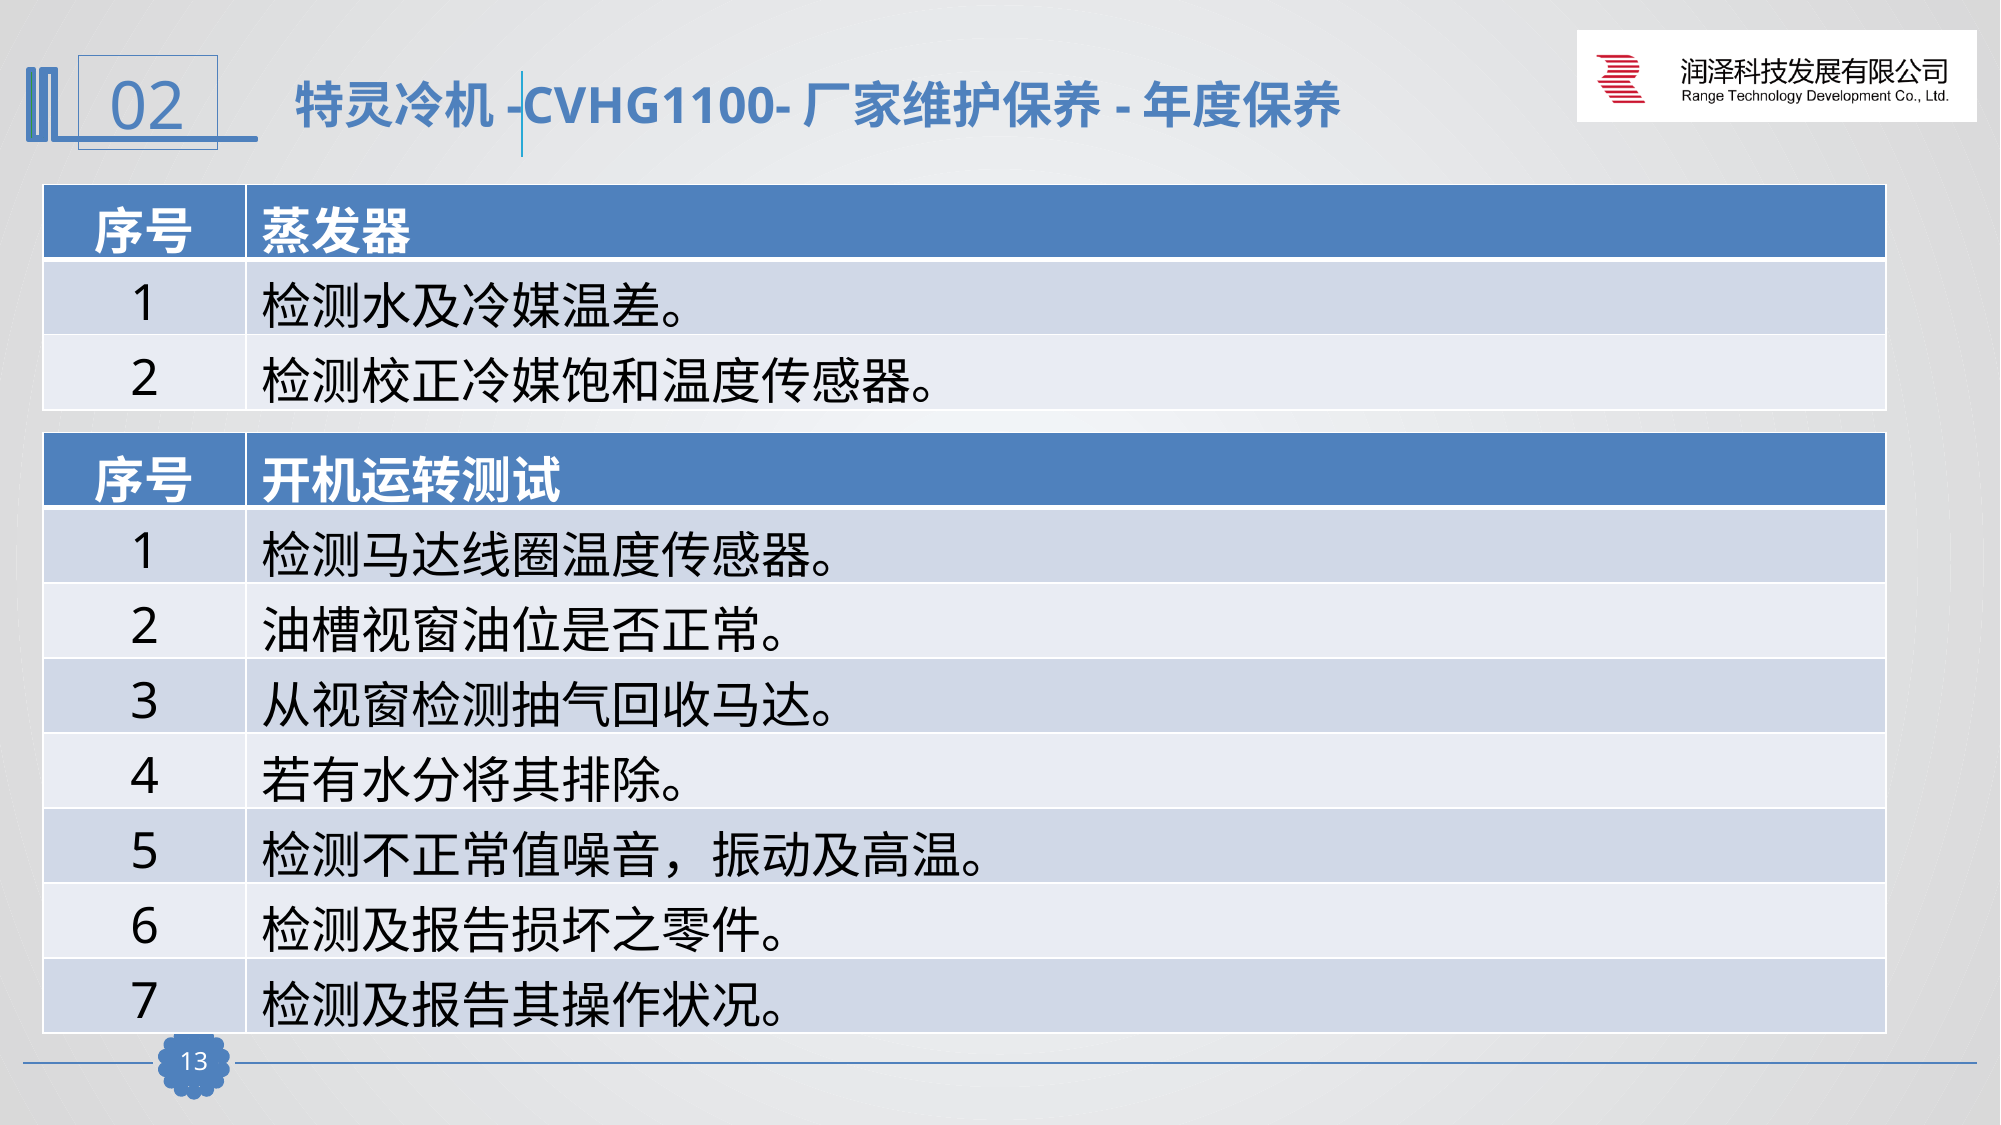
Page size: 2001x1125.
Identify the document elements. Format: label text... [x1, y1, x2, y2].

text_box 特灵冷机-CVHG1100-厂家维护保养-年度保养 [279, 66, 1733, 142]
table_cell 从视窗检测抽气回收马达。 [247, 659, 1885, 732]
table_cell 检测及报告其操作状况。 [247, 959, 1885, 1032]
table_cell 若有水分将其排除。 [247, 734, 1885, 807]
table_cell 3 [44, 659, 245, 732]
table_cell 1 [44, 510, 245, 582]
slide_number 12 [169, 1039, 218, 1086]
table_cell 4 [44, 734, 245, 807]
table_cell 7 [44, 959, 245, 1032]
picture [1577, 30, 1977, 122]
table_cell 检测水及冷媒温差。 [247, 262, 1885, 334]
table_cell 6 [44, 884, 245, 957]
table_cell 2 [44, 584, 245, 657]
table_cell 检测及报告损坏之零件。 [247, 884, 1885, 957]
table_cell 检测马达线圈温度传感器。 [247, 510, 1885, 582]
table_header 序号 [44, 433, 245, 505]
table_header 序号 [44, 185, 245, 257]
table_cell 5 [44, 809, 245, 882]
table_cell 2 [44, 335, 245, 409]
table_cell 1 [44, 262, 245, 334]
table_cell 检测校正冷媒饱和温度传感器。 [247, 335, 1885, 409]
table_cell 检测不正常值噪音，振动及高温。 [247, 809, 1885, 882]
table_header 开机运转测试 [247, 433, 1885, 505]
table_cell 油槽视窗油位是否正常。 [247, 584, 1885, 657]
table_header 蒸发器 [247, 185, 1885, 257]
